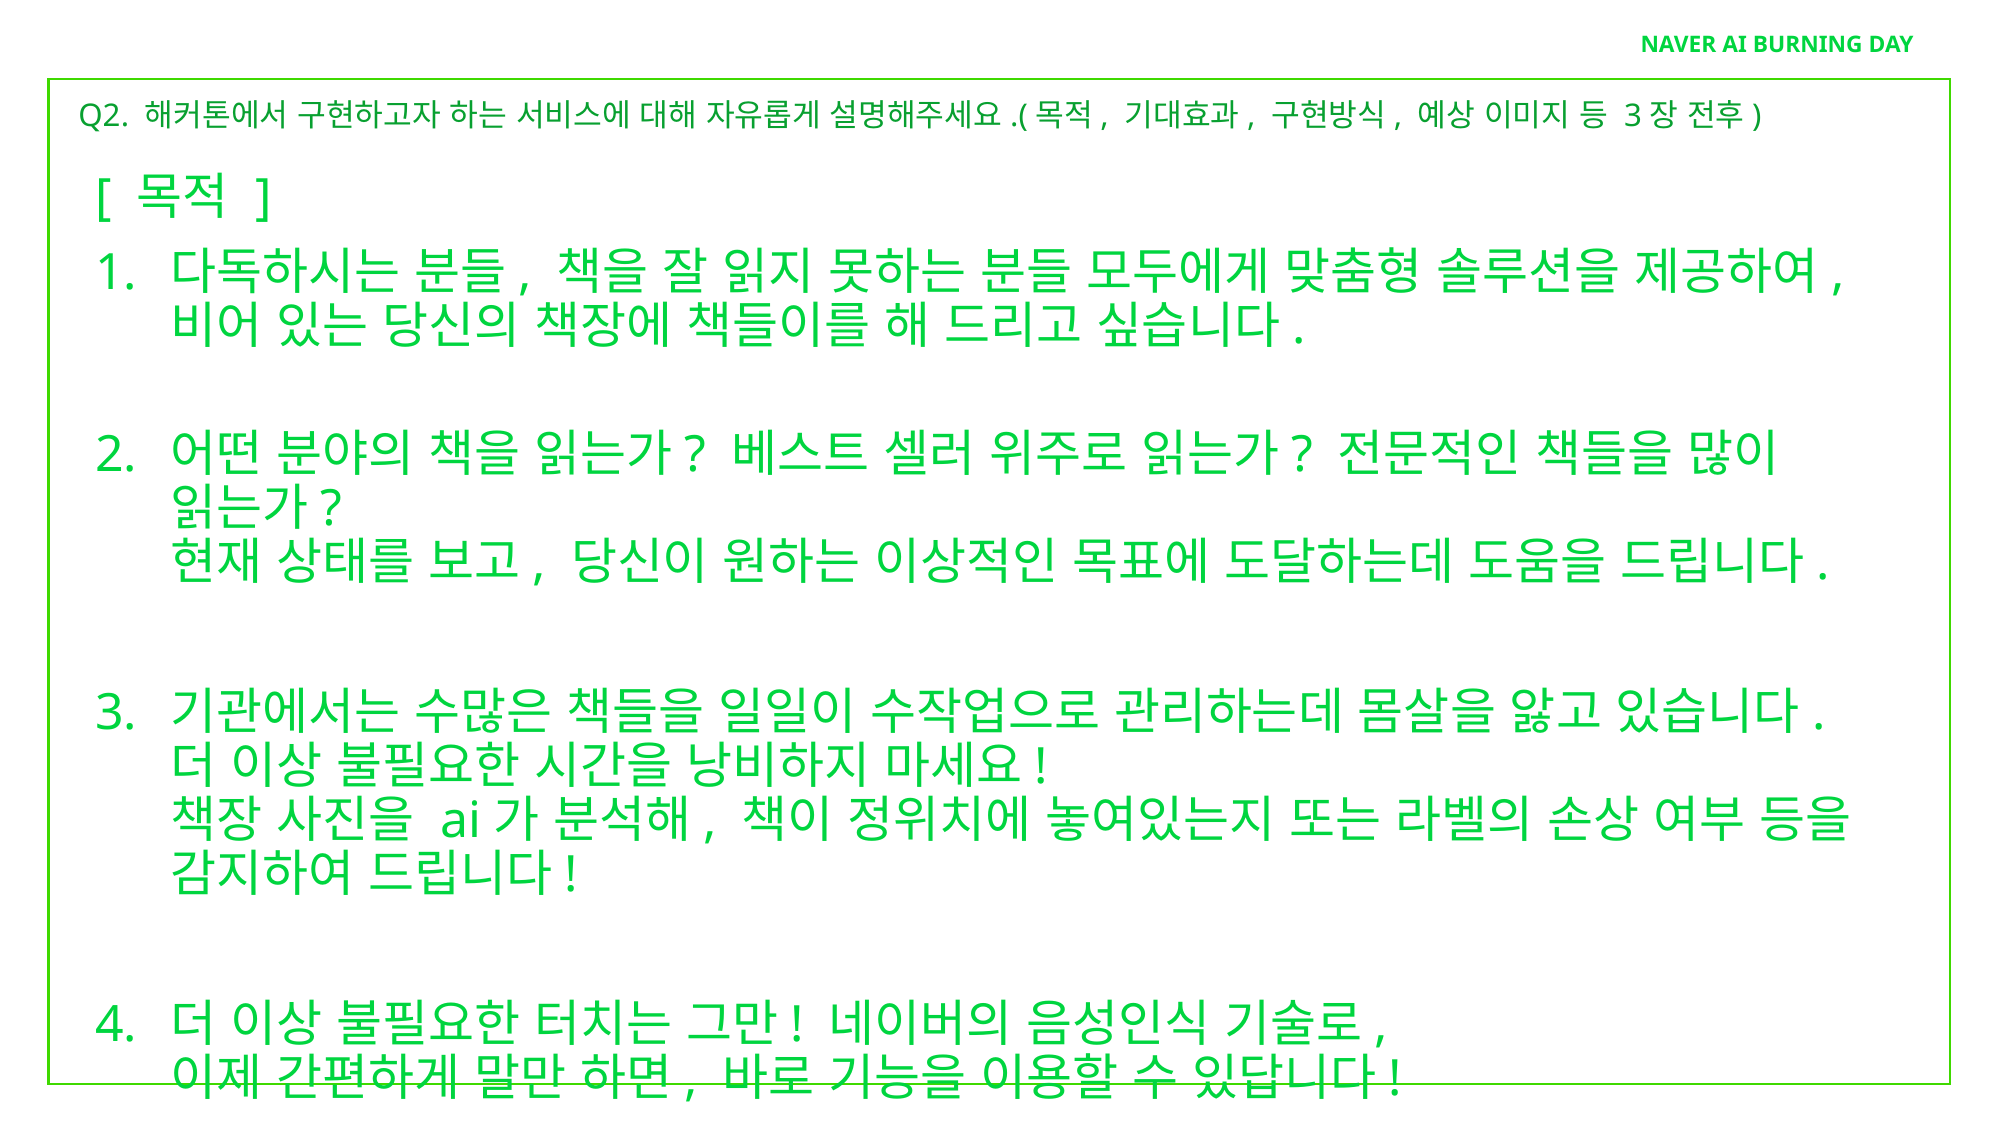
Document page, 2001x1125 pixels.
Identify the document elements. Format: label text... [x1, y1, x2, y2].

text_box [47, 78, 1951, 1085]
text_box NAVER AI BURNING DAY [1625, 25, 1939, 78]
text_box [ 목적 ] 다독하시는 분들, 책을 잘 읽지 못하는 분들 모두에게 맞춤형 솔루션을 제공하여, 비어 있는 당신의 책장에 책들이를 해 드리고 싶습니다. 어떤 분야의 책을 읽는가? 베스트 셀러 위주로 읽는가? 전문적인 책들을 많이 읽는가? 현재 상태를 보고, 당신이 원하는 이상적인 목표에 도달하는데 도움을 드립니다. 기관에서는 수많은 책들을 일일이 수작업으로 관리하는데 몸살을 앓고 있습니다. 더 이상 불필요한 시간을 낭비하지 마세요! 책장 사진을 ai가 분석해, 책이 정위치에 놓여있는지 또는 라벨의 손상 여부 등을 감지하여 드립니다! 더 이상 불필요한 터치는 그만! 네이버의 음성인식 기술로, 이제 간편하게 말만 하면, 바로 기능을 이용할 수 있답니다! [80, 163, 1922, 1070]
text_box Q2. 해커톤에서 구현하고자 하는 서비스에 대해 자유롭게 설명해주세요.(목적, 기대효과, 구현방식, 예상 이미지 등 3장 전후) [63, 92, 1939, 174]
